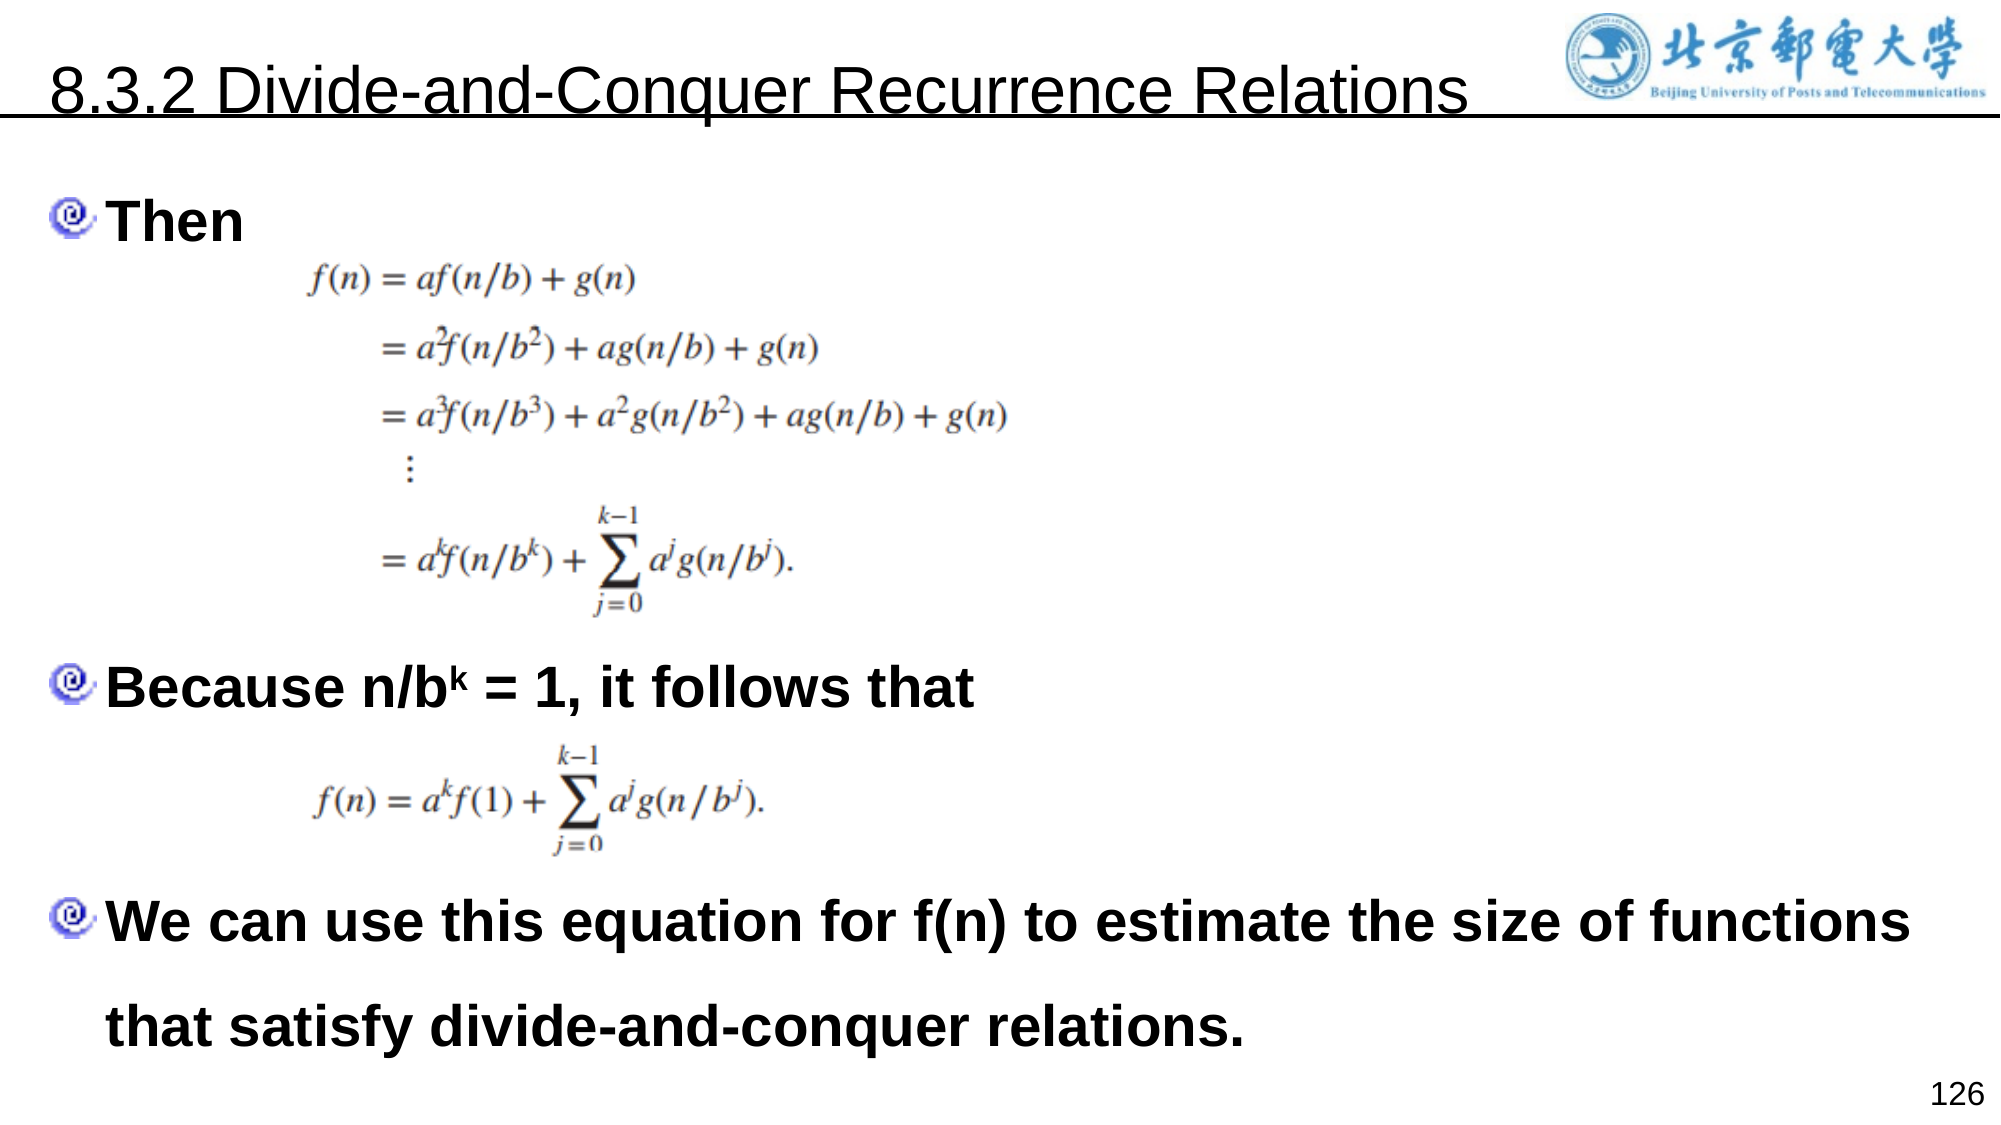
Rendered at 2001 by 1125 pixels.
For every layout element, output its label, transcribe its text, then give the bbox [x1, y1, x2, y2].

picture [244, 732, 842, 869]
text_box Then Because n/bk = 1, it follows that We can use this equation for f(n) to estimate the size of functions that satisfy divide-and-conquer relations. [34, 140, 1949, 1007]
text_box 8.3.2 Divide-and-Conquer Recurrence Relations [34, 0, 1849, 135]
picture [1849, 13, 1988, 101]
picture [49, 197, 97, 239]
picture [49, 897, 97, 939]
picture [49, 663, 97, 705]
picture [257, 247, 1077, 631]
